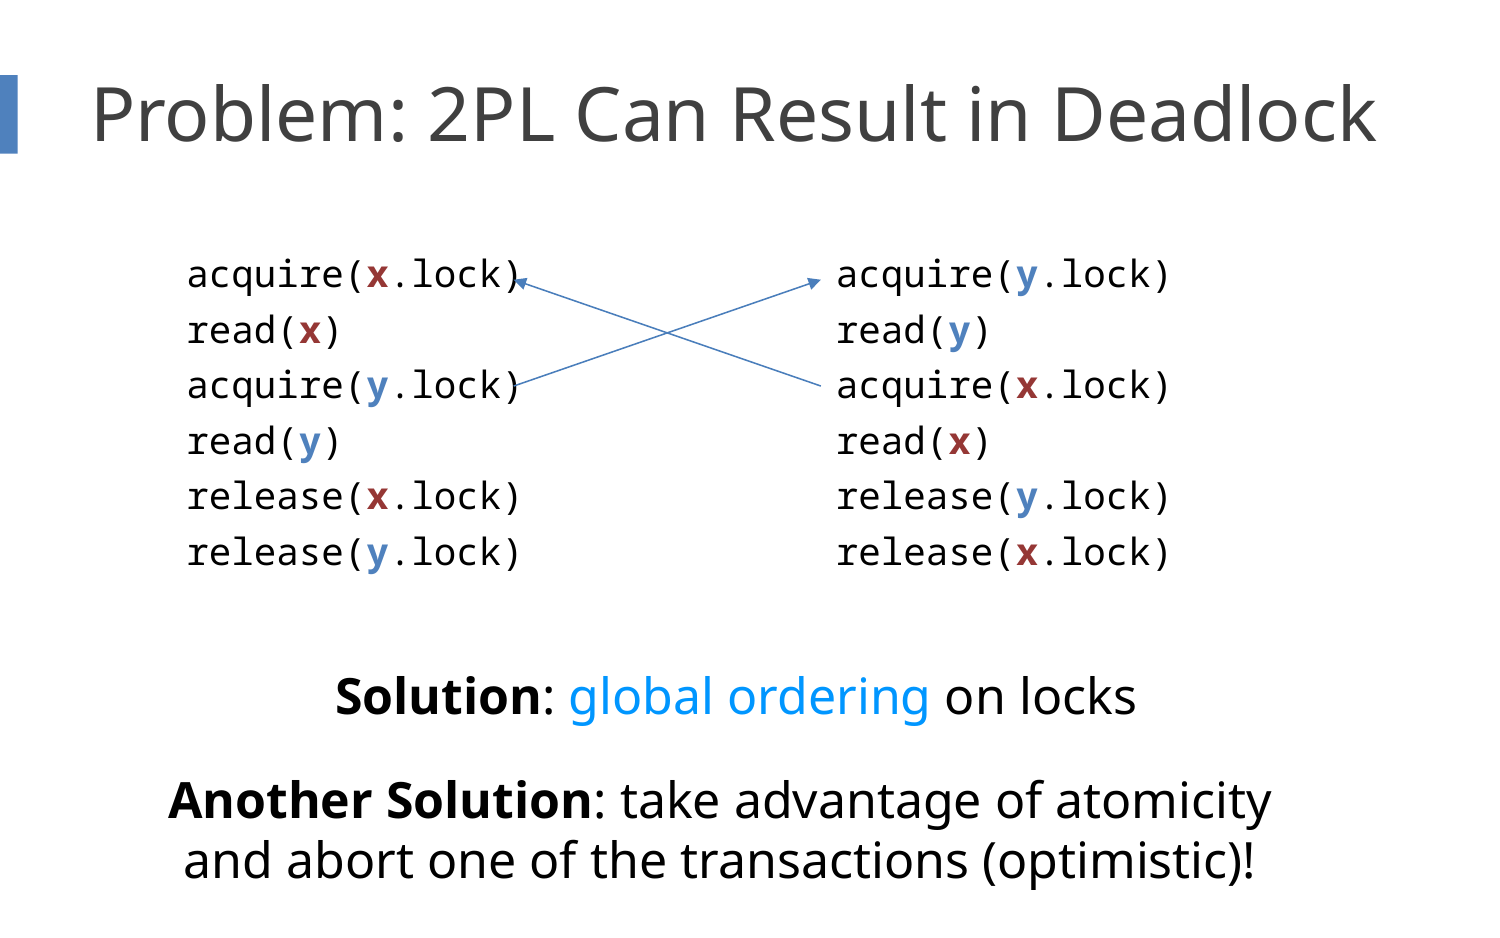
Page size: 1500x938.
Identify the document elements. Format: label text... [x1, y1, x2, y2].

text_box Another Solution: take advantage of atomicity and abort one of the transactions (optimistic)! [147, 760, 1294, 896]
text_box acquire(x.lock) read(x) acquire(y.lock) read(y) release(x.lock) release(y.lock) [171, 258, 668, 640]
text_box acquire(y.lock) read(y) acquire(x.lock) read(x) release(y.lock) release(x.lock) [820, 258, 1317, 640]
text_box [513, 279, 822, 387]
text_box Solution: global ordering on locks [163, 657, 1310, 732]
title Problem: 2PL Can Result in Deadlock [75, 37, 1425, 186]
